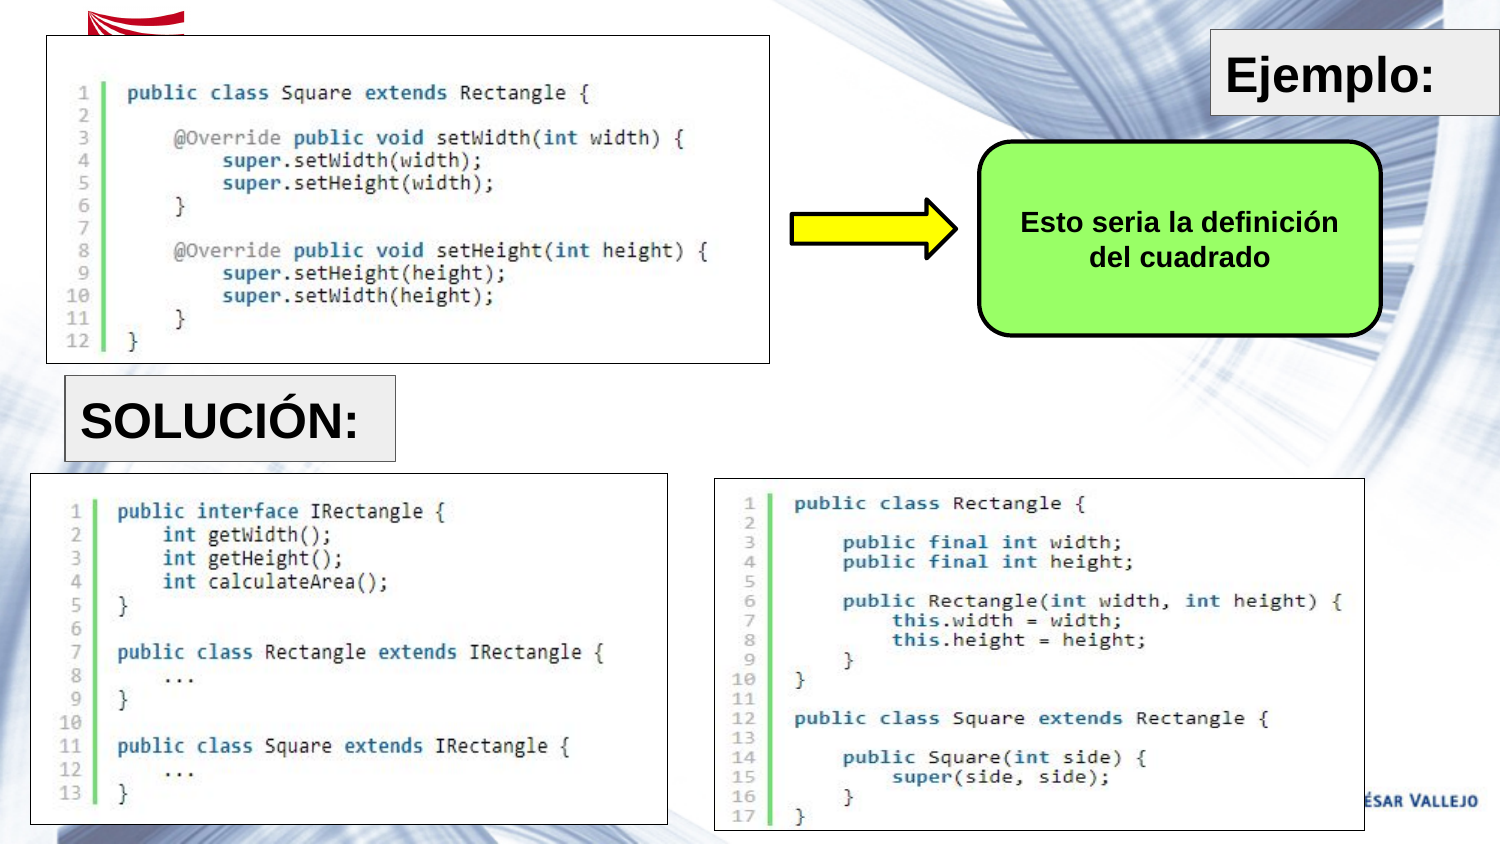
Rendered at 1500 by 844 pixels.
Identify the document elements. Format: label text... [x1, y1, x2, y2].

text_box [789, 197, 959, 261]
picture [0, 0, 1500, 844]
text_box Ejemplo: [1210, 29, 1500, 116]
text_box SOLUCIÓN: [64, 375, 396, 462]
text_box Esto seria la definición del cuadrado [977, 139, 1383, 338]
